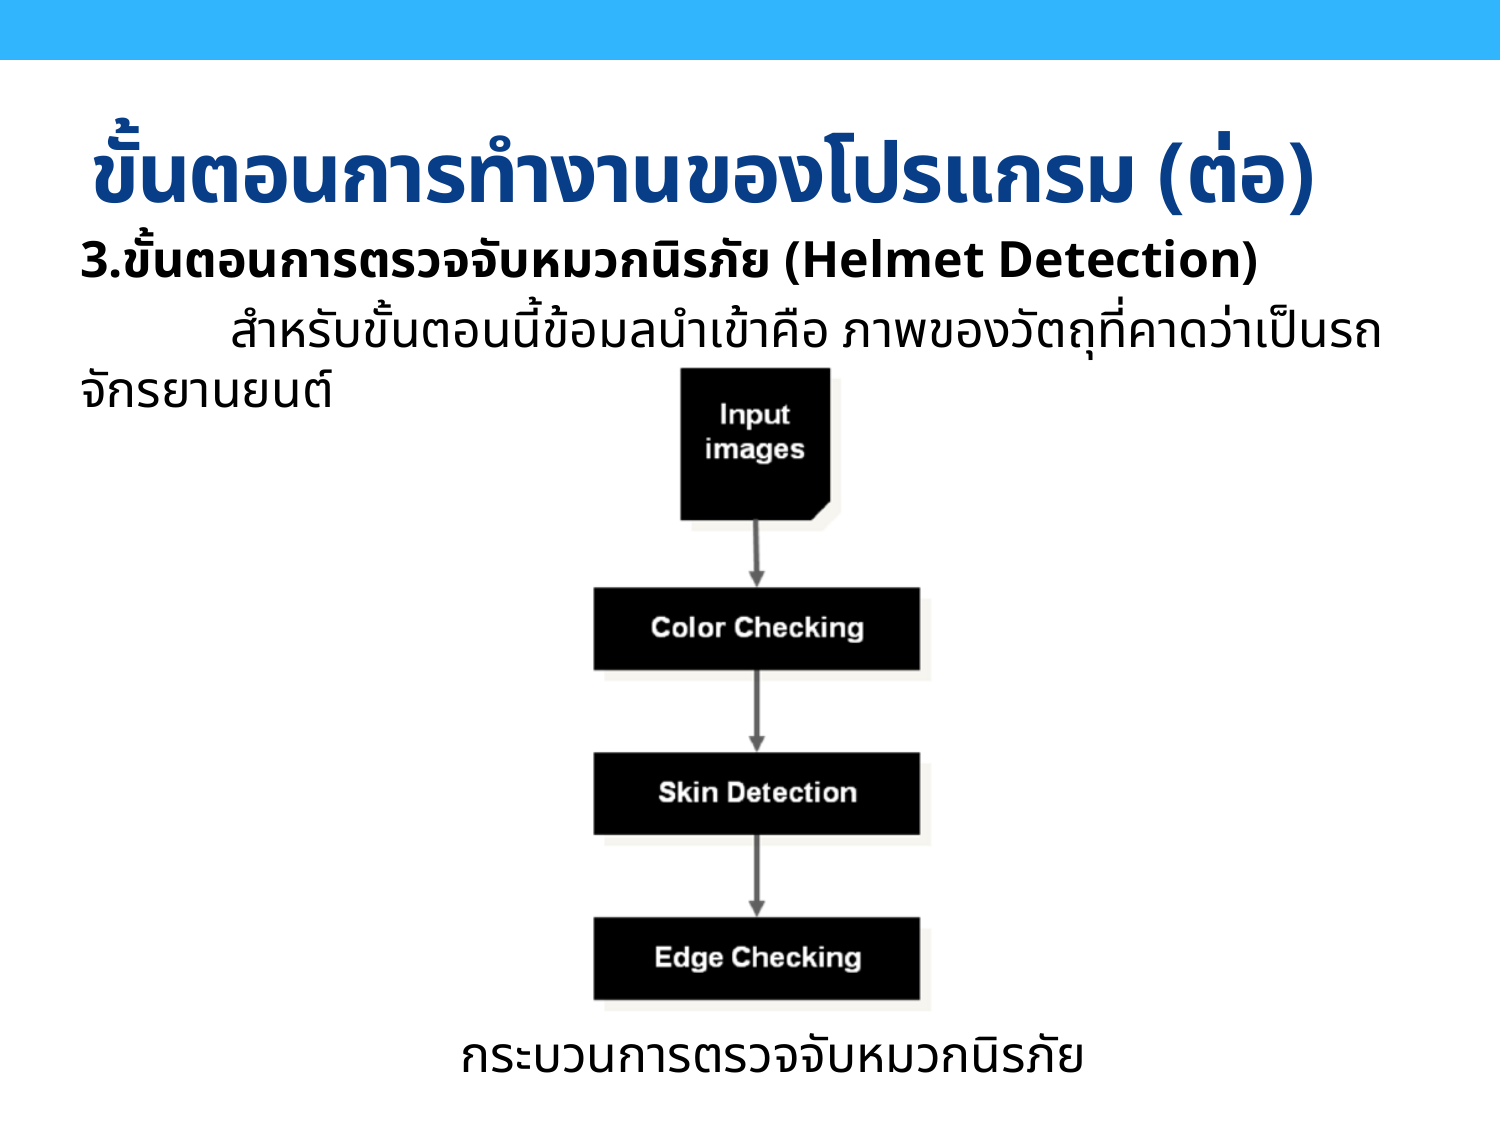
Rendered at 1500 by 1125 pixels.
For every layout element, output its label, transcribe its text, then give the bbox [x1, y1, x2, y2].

text_box กระบวนการตรวจจับหมวกนิรภัย [445, 1014, 1114, 1090]
picture [560, 348, 948, 1015]
title ขั้นตอนการทำงานของโปรแกรม (ต่อ) [75, 87, 1425, 250]
list 3.ขั้นตอนการตรวจจับหมวกนิรภัย (Helmet Detection) สำหรับขั้นตอนนี้ข้อมูลนำเข้าคือ ภาพของวัตถุที่คาดว่าเป็นรถจักรยานยนต์ [64, 219, 1415, 1020]
